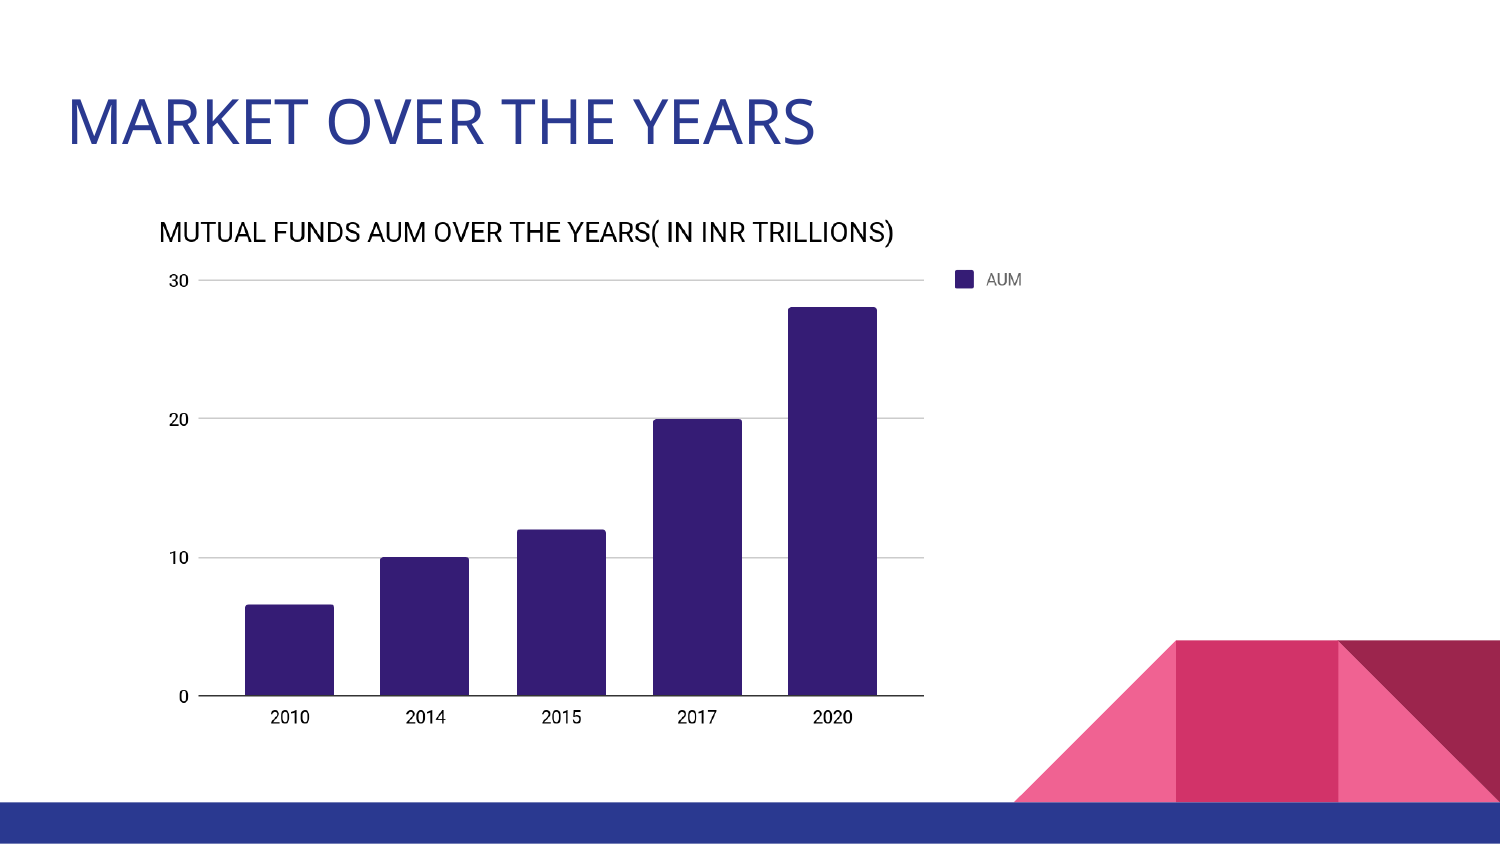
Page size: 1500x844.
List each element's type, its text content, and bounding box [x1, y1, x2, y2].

picture [130, 187, 1051, 757]
title MARKET OVER THE YEARS [51, 67, 1449, 167]
